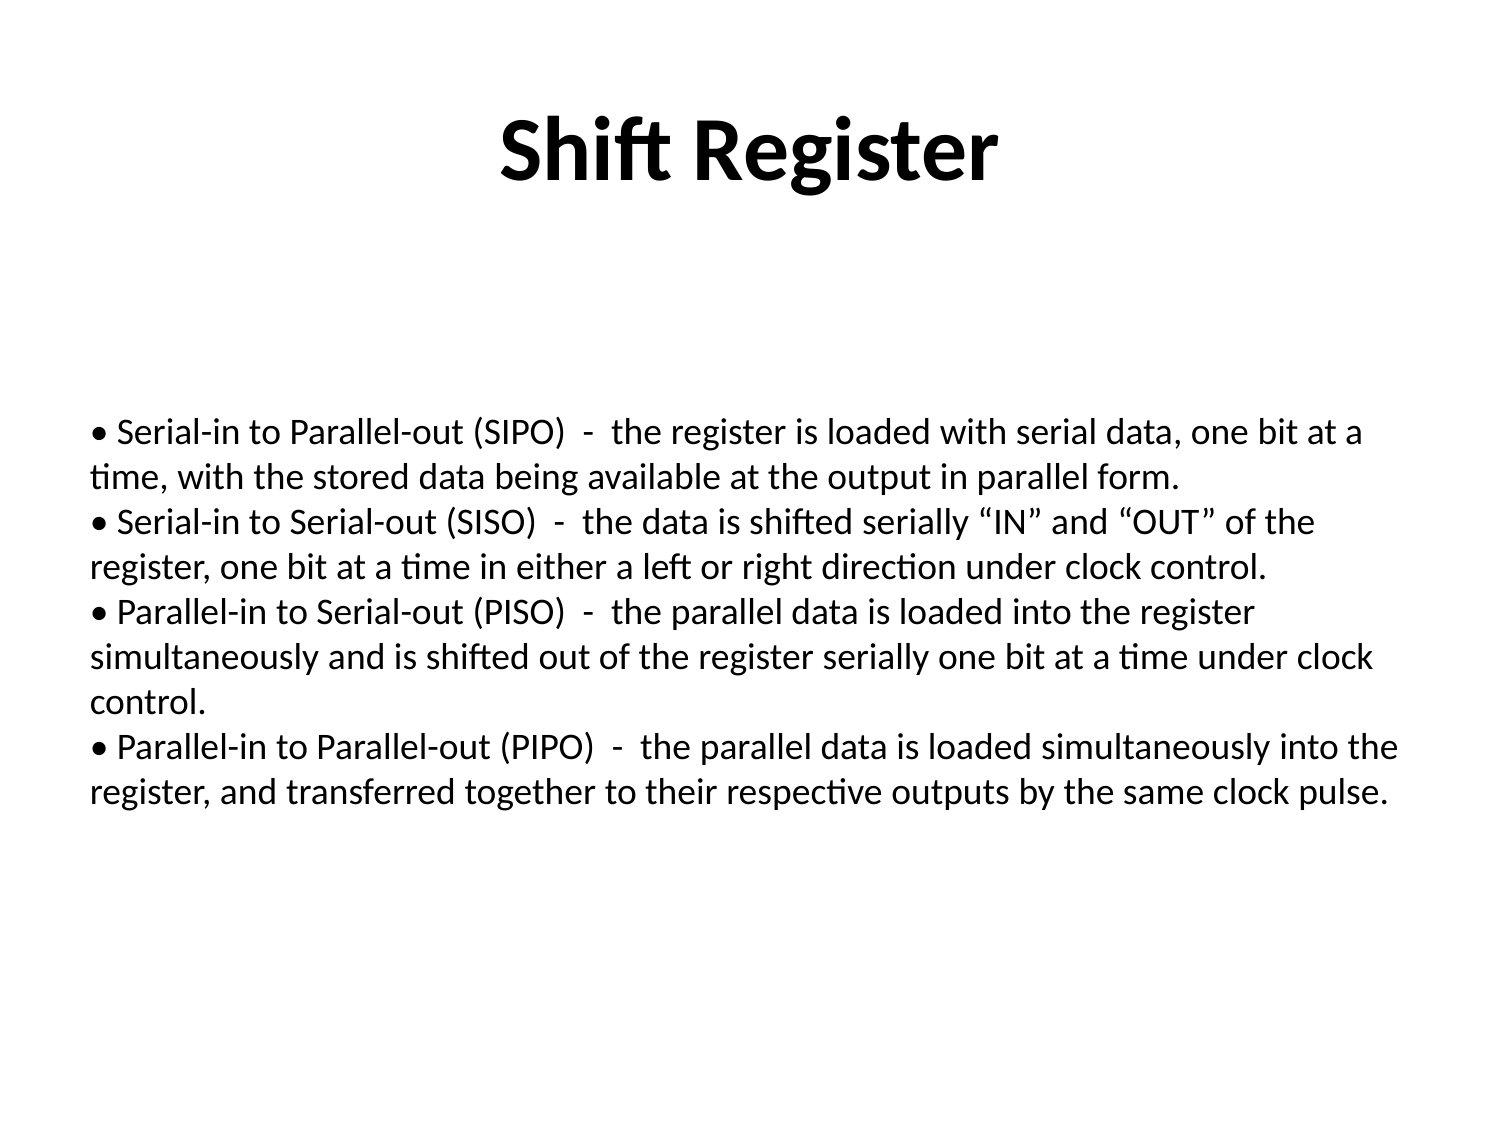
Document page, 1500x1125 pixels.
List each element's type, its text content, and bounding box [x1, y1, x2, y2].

title Shift Register [75, 50, 1425, 238]
text_box • Serial-in to Parallel-out (SIPO) - the register is loaded with serial data, one bit at a time, with the stored data being available at the output in parallel form. • Serial-in to Serial-out (SISO) - the data is shifted serially “IN” and “OUT” of the register, one bit at a time in either a left or right direction under clock control. • Parallel-in to Serial-out (PISO) - the parallel data is loaded into the register simultaneously and is shifted out of the register serially one bit at a time under clock control. • Parallel-in to Parallel-out (PIPO) - the parallel data is loaded simultaneously into the register, and transferred together to their respective outputs by the same clock pulse. [74, 399, 1425, 820]
